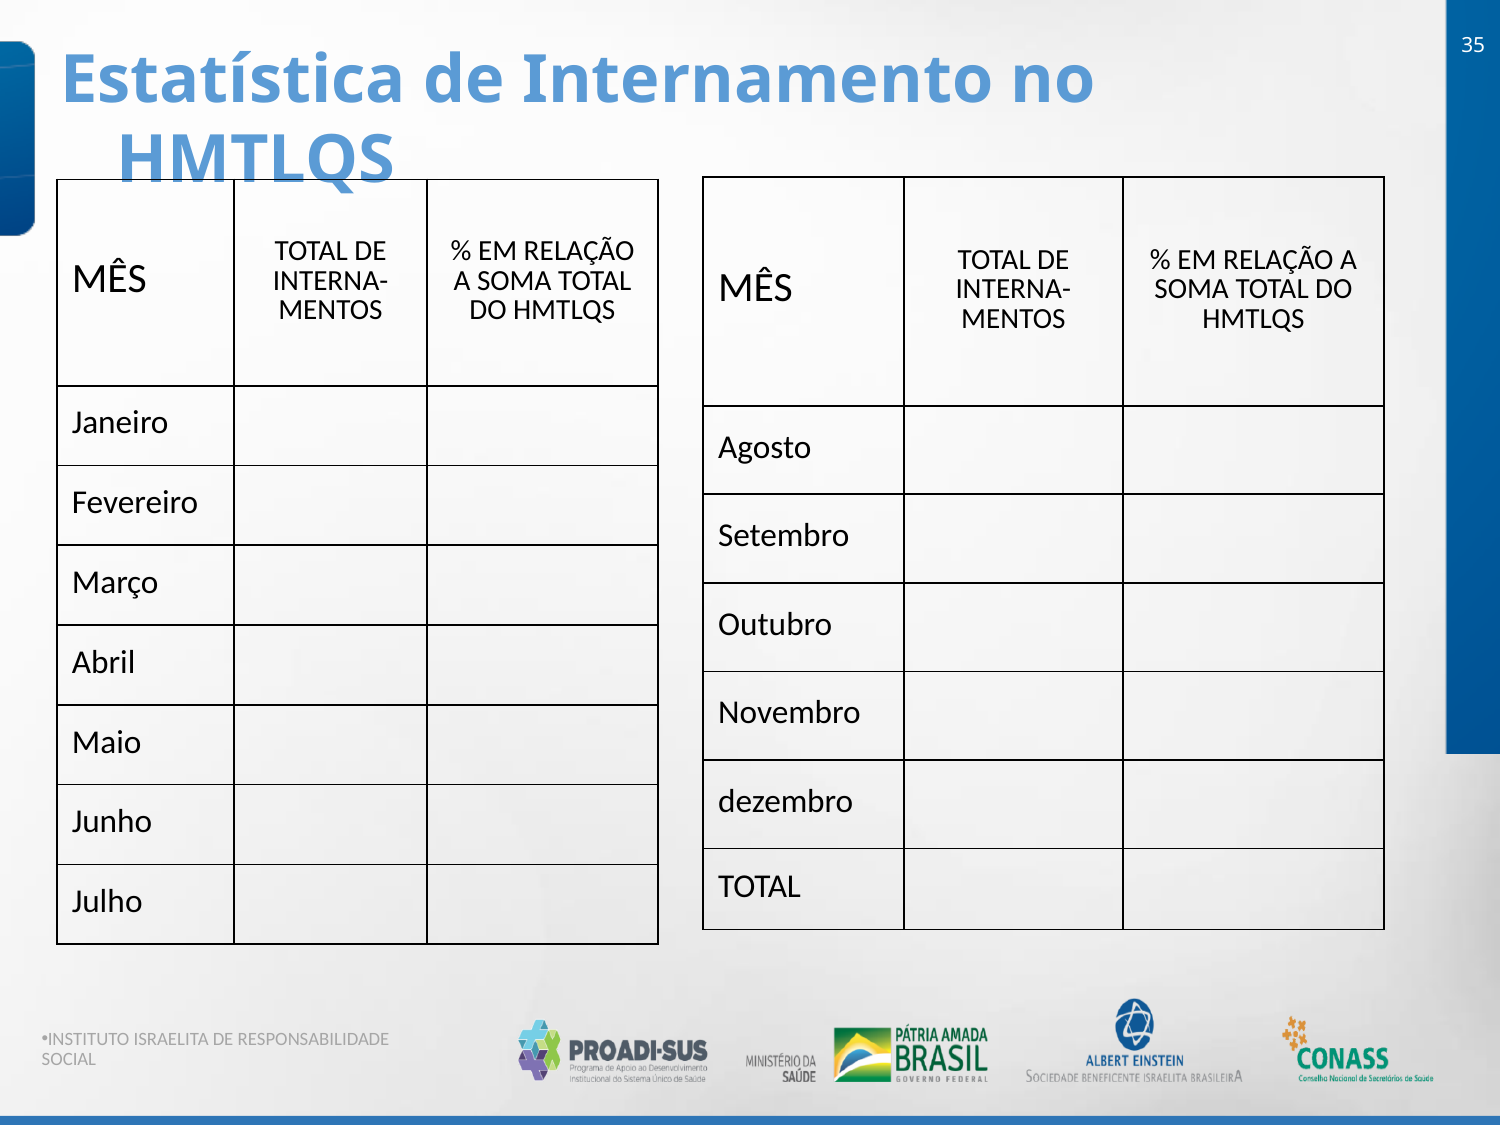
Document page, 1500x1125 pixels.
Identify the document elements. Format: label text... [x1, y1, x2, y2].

table_cell TOTAL [704, 849, 903, 929]
table_cell [235, 706, 426, 784]
list INSTITUTO ISRAELITA DE RESPONSABILIDADE SOCIAL [26, 1021, 426, 1085]
table_cell [1124, 672, 1383, 759]
table_header % EM RELAÇÃO A SOMA TOTAL DO HMTLQS [1124, 178, 1383, 405]
table_cell [1124, 761, 1383, 848]
table_cell [905, 495, 1122, 582]
table_cell [1124, 495, 1383, 582]
table_cell [428, 785, 657, 864]
table_cell Janeiro [58, 387, 233, 465]
picture [0, 0, 1500, 1115]
table_cell Maio [58, 706, 233, 784]
slide_number 35 [1442, 19, 1500, 73]
table_cell [905, 584, 1122, 671]
table_cell [428, 626, 657, 704]
table_cell Outubro [704, 584, 903, 671]
table_cell [235, 785, 426, 864]
table_header TOTAL DE INTERNA- MENTOS [905, 178, 1122, 405]
table_cell Março [58, 546, 233, 624]
table_cell [428, 706, 657, 784]
table_cell Julho [58, 865, 233, 943]
table_cell dezembro [704, 761, 903, 848]
table_cell [1124, 407, 1383, 493]
table_cell [235, 865, 426, 943]
table_cell [1124, 584, 1383, 671]
table_cell Junho [58, 785, 233, 864]
table_header MÊS [704, 178, 903, 405]
table_cell Agosto [704, 407, 903, 493]
table_cell Fevereiro [58, 466, 233, 544]
table_cell Setembro [704, 495, 903, 582]
table_header MÊS [58, 180, 233, 385]
table_cell [428, 387, 657, 465]
table_cell Abril [58, 626, 233, 704]
table_cell [428, 466, 657, 544]
table_cell [428, 865, 657, 943]
table_cell [905, 672, 1122, 759]
table_cell Novembro [704, 672, 903, 759]
table_cell [428, 546, 657, 624]
table_cell [905, 849, 1122, 929]
table_cell [1124, 849, 1383, 929]
table_cell [235, 466, 426, 544]
text_box Estatística de Internamento no HMTLQS [45, 27, 1355, 118]
table_cell [235, 626, 426, 704]
table_cell [235, 546, 426, 624]
table_cell [905, 761, 1122, 848]
table_header % EM RELAÇÃO A SOMA TOTAL DO HMTLQS [428, 180, 657, 385]
table_cell [235, 387, 426, 465]
table_cell [905, 407, 1122, 493]
table_header TOTAL DE INTERNA- MENTOS [235, 180, 426, 385]
